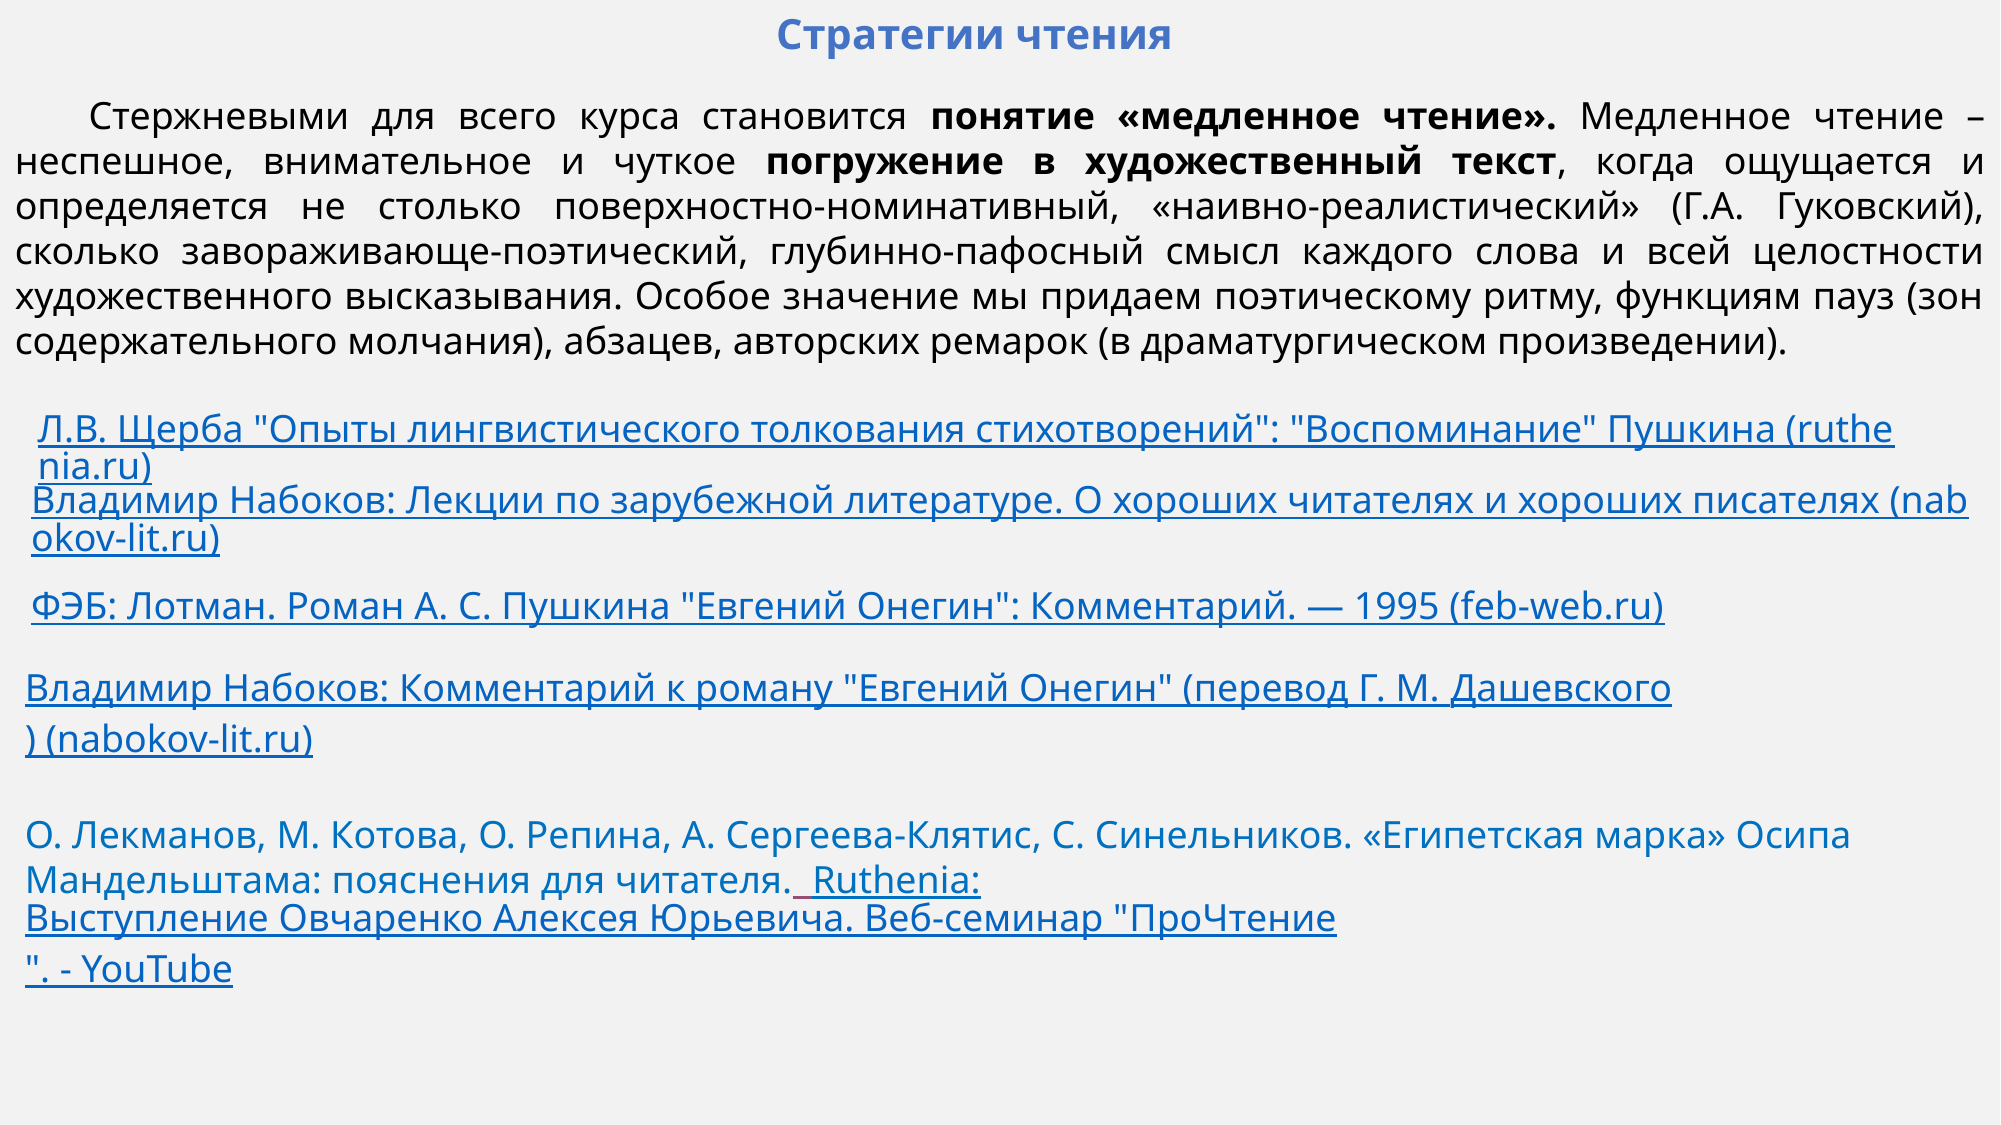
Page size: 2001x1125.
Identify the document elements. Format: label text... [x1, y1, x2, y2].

text_box Стержневыми для всего курса становится понятие «медленное чтение». Медленное чтение – неспешное, внимательное и чуткое погружение в художественный текст, когда ощущается и определяется не столько поверхностно-номинативный, «наивно-реалистический» (Г.А. Гуковский), сколько завораживающе-поэтический, глубинно-пафосный смысл каждого слова и всей целостности художественного высказывания. Особое значение мы придаем поэтическому ритму, функциям пауз (зон содержательного молчания), абзацев, авторских ремарок (в драматургическом произведении). [0, 84, 2000, 370]
text_box ФЭБ: Лотман. Роман А. С. Пушкина "Евгений Онегин": Комментарий. — 1995 (feb-web.ru) [16, 574, 1871, 641]
text_box Владимир Набоков: Комментарий к роману "Евгений Онегин" (перевод Г. М. Дашевского) (nabokov-lit.ru) О. Лекманов, М. Котова, О. Репина, А. Сергеева-Клятис, С. Синельников. «Египетская марка» Осипа Мандельштама: пояснения для читателя. Ruthenia: [10, 656, 1922, 914]
text_box Выступление Овчаренко Алексея Юрьевича. Веб-семинар "ПроЧтение". - YouTube [10, 914, 1554, 1003]
text_box Л.В. Щерба "Опыты лингвистического толкования стихотворений": "Воспоминание" Пушкина (ruthenia.ru) [22, 397, 1922, 464]
text_box Стратегии чтения [761, 0, 1376, 65]
text_box Владимир Набоков: Лекции по зарубежной литературе. О хороших читателях и хороших писателях (nabokov-lit.ru) [16, 468, 2000, 535]
